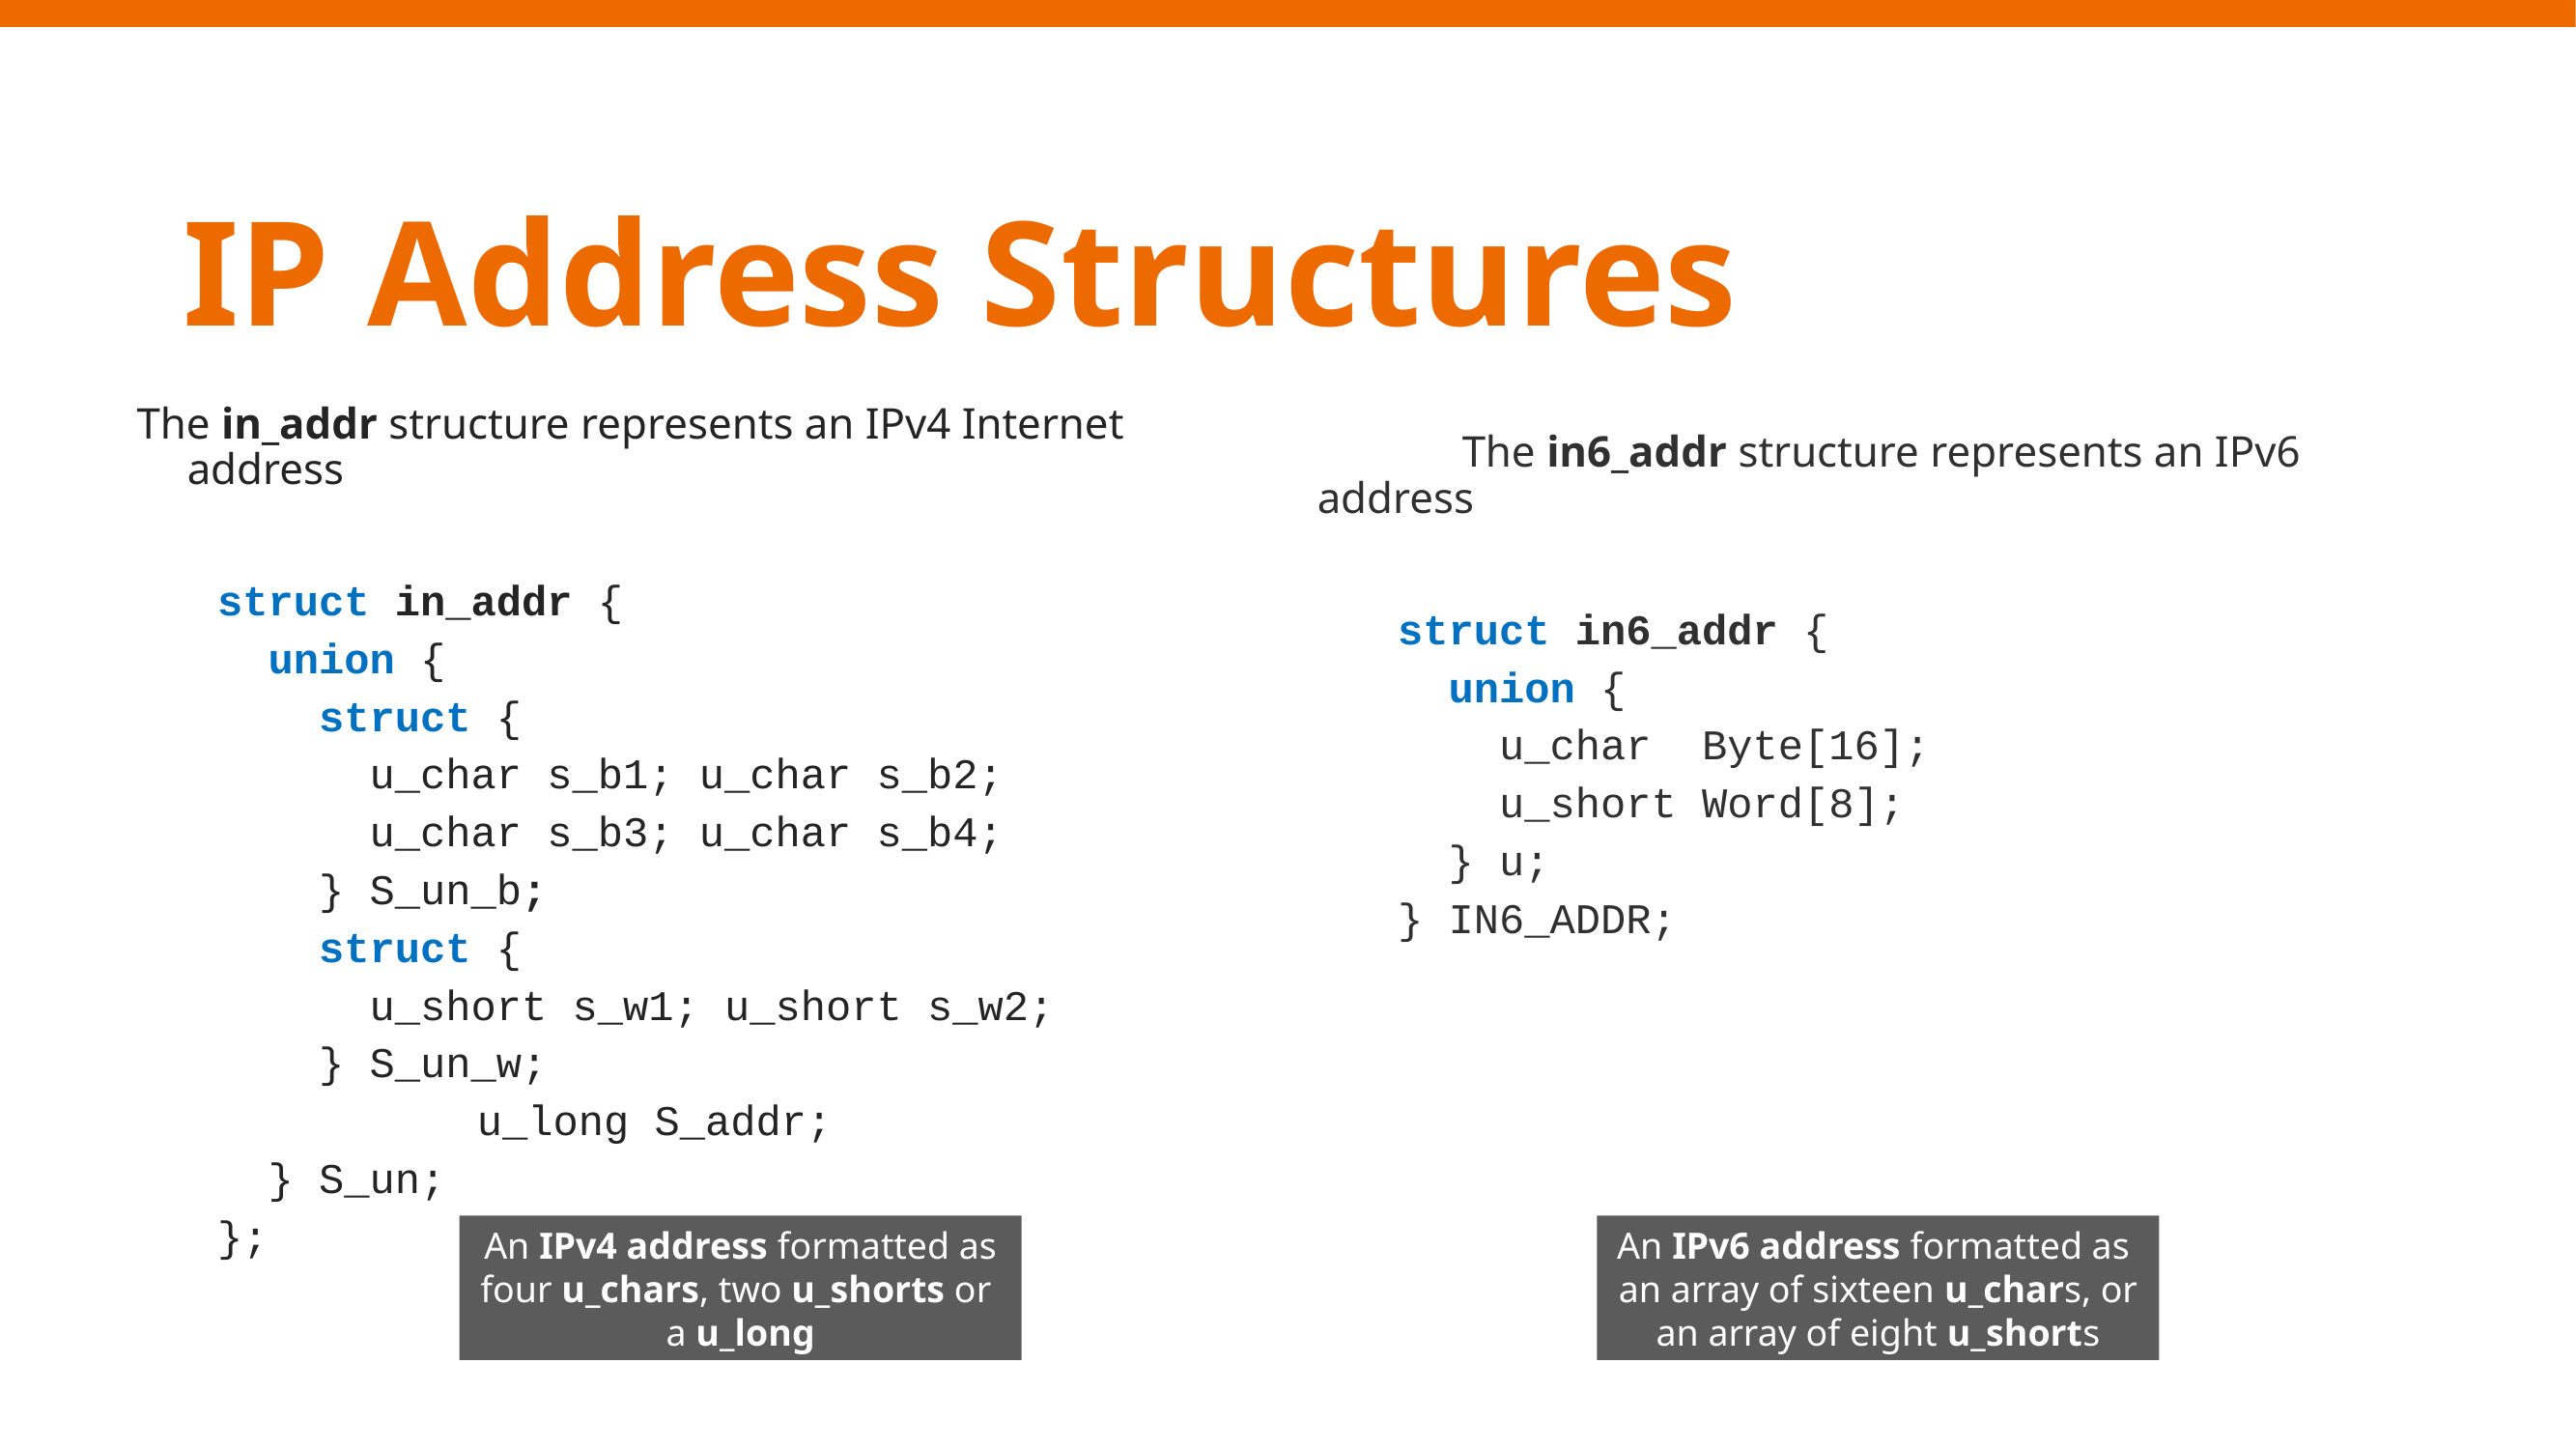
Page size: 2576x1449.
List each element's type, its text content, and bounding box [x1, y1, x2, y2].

text_box An IPv6 address formatted as an array of sixteen u_chars, or an array of eight u_shorts [1597, 1215, 2160, 1360]
text_box An IPv4 address formatted as four u_chars, two u_shorts or a u_long [459, 1215, 1022, 1360]
list The in_addr structure represents an IPv4 Internet address struct in_addr { union { struct { u_char s_b1; u_char s_b2; u_char s_b3; u_char s_b4; } S_un_b; struct { u_short s_w1; u_short s_w2; } S_un_w; u_long S_addr; } S_un; }; [127, 402, 1267, 1261]
text_box The in6_addr structure represents an IPv6 address struct in6_addr { union { u_char Byte[16]; u_short Word[8]; } u; } IN6_ADDR; [1309, 402, 2448, 1261]
text_box IP Address Structures [183, 132, 2391, 403]
